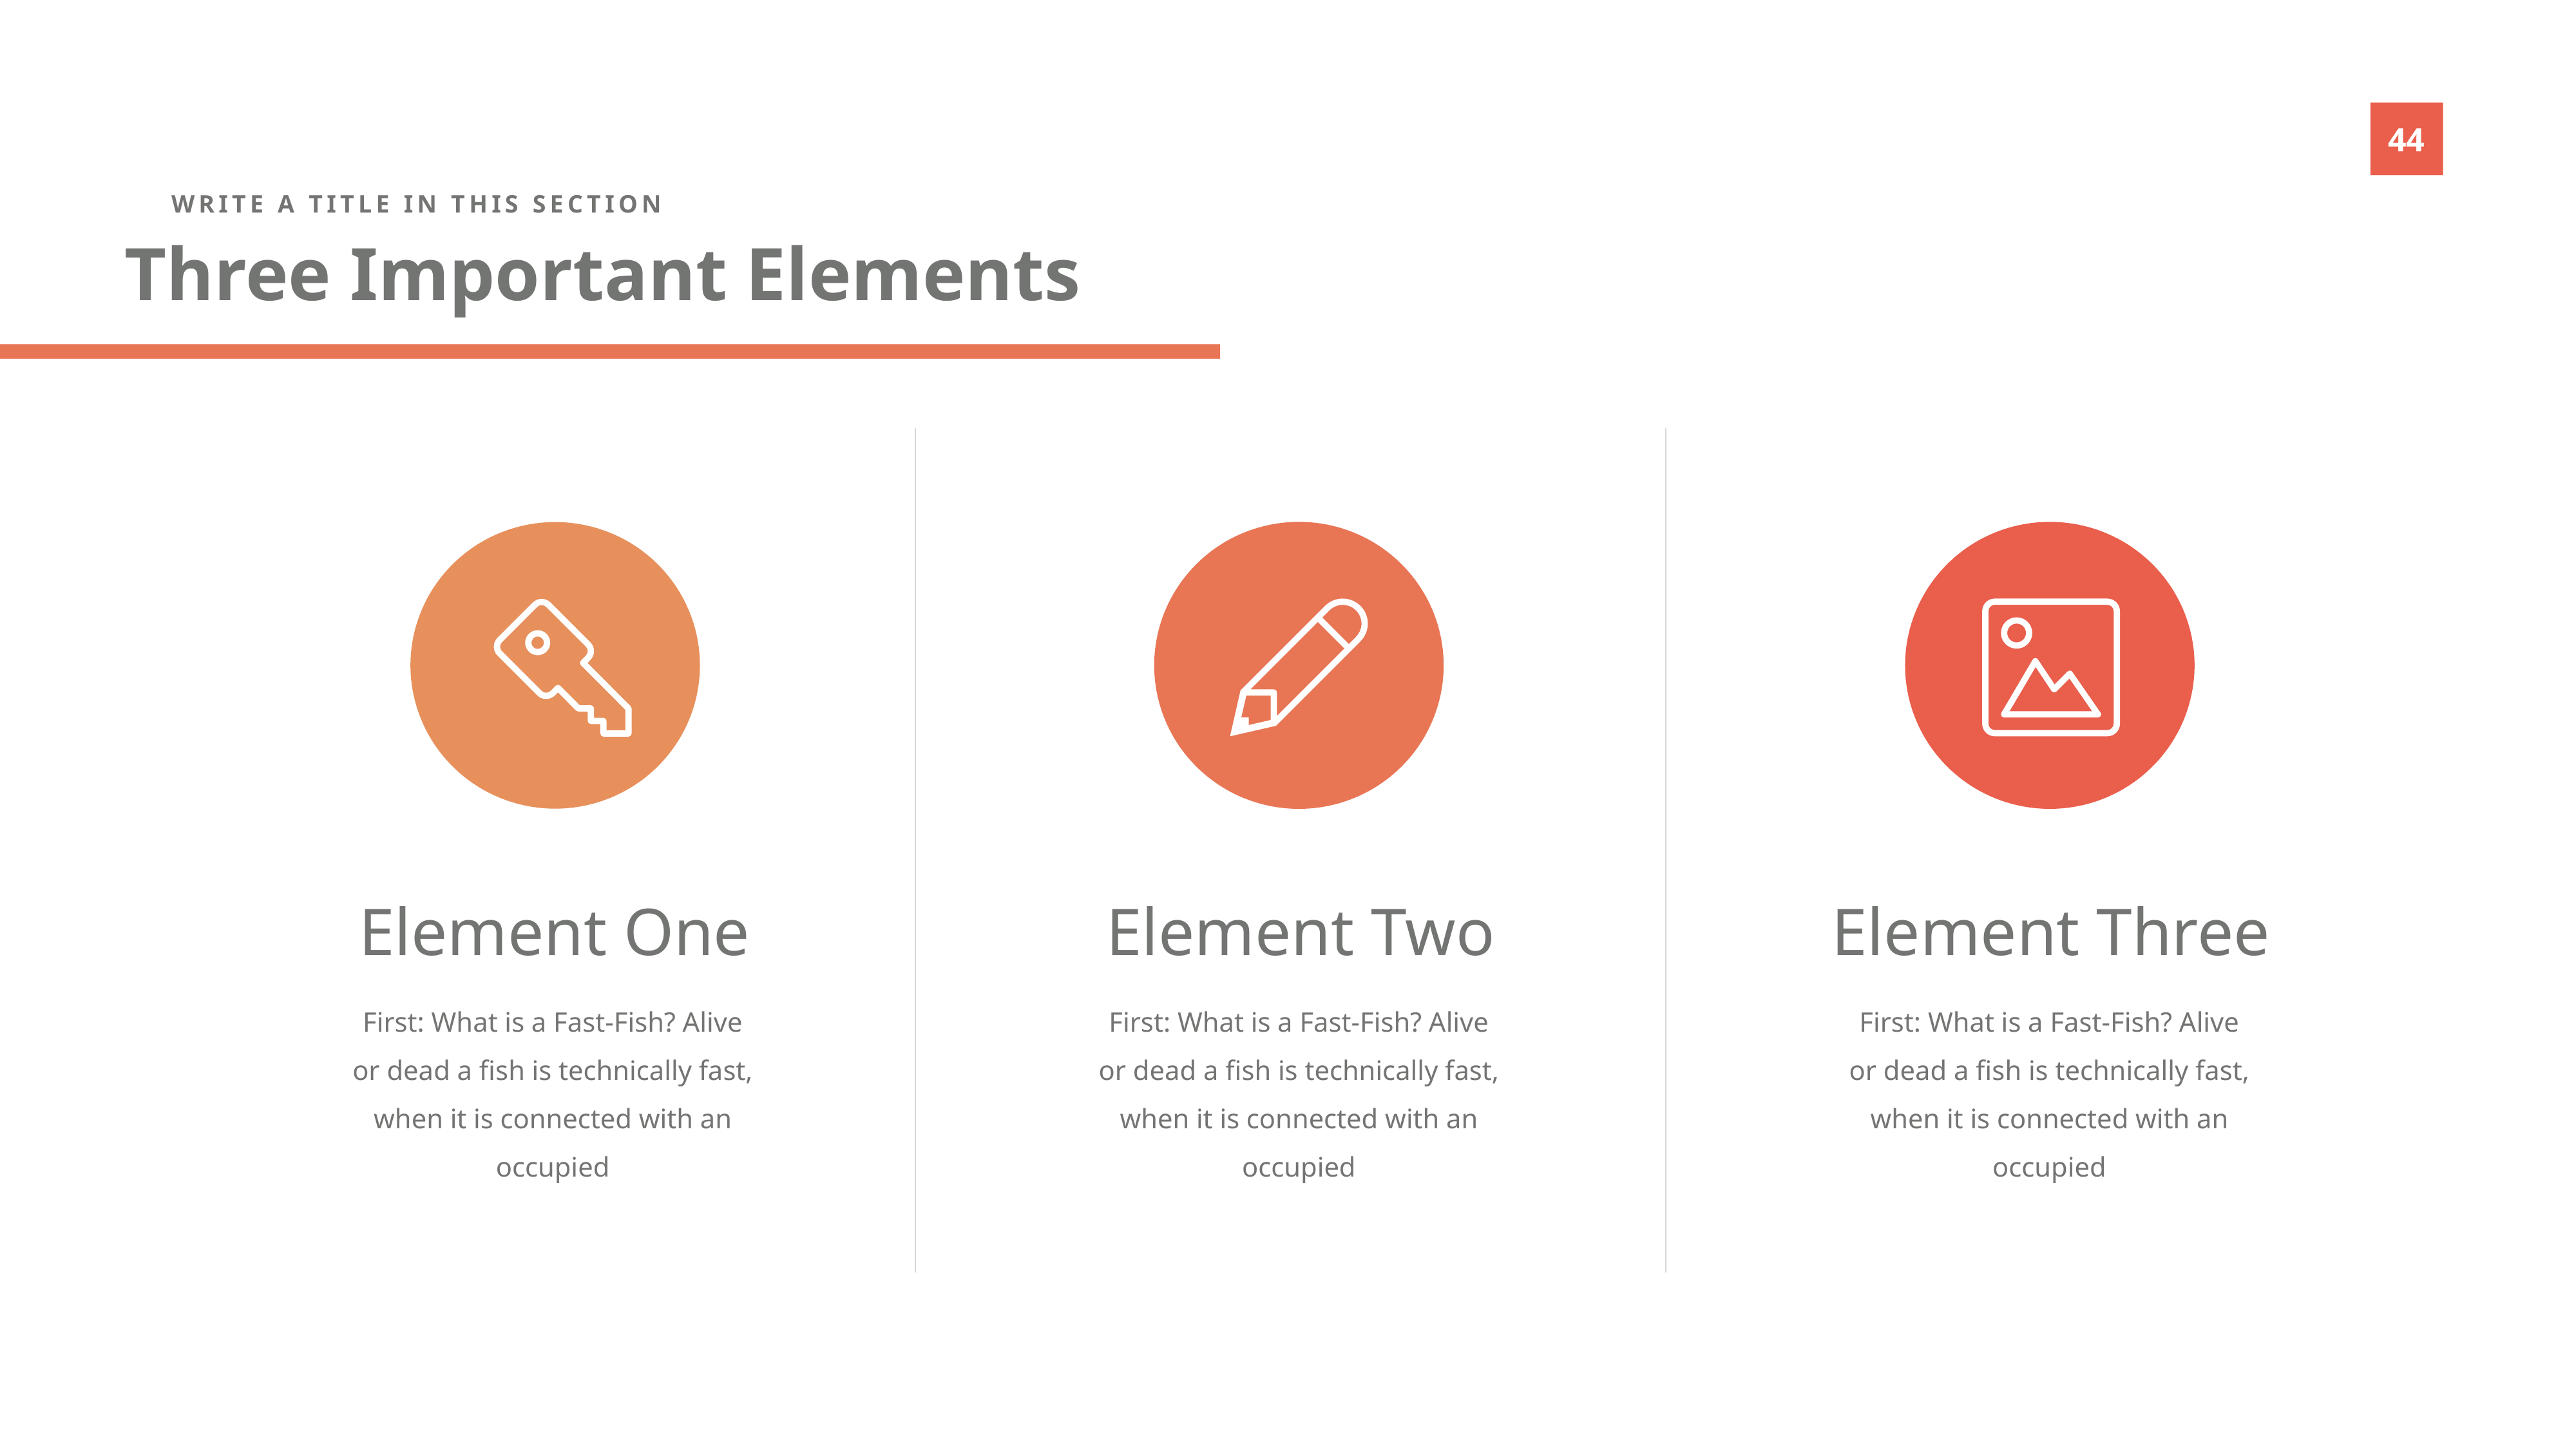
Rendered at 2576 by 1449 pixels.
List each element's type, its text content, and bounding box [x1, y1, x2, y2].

text_box Element Three [1822, 886, 2280, 973]
text_box Three Important Elements [115, 223, 1091, 320]
text_box Element Two [1096, 886, 1505, 973]
text_box [410, 522, 701, 810]
text_box [493, 598, 632, 737]
text_box First: What is a Fast-Fish? Alive or dead a fish is technically fast, when it is connected with an occupied [1085, 984, 1512, 1187]
text_box Element One [349, 886, 760, 973]
text_box [1982, 598, 2121, 737]
text_box [1154, 521, 1444, 810]
text_box WRITE A TITLE IN THIS SECTION [162, 184, 672, 223]
text_box [1230, 598, 1368, 737]
text_box First: What is a Fast-Fish? Alive or dead a fish is technically fast, when it is connected with an occupied [339, 984, 766, 1187]
text_box [0, 343, 1221, 359]
text_box [1904, 521, 2195, 810]
text_box First: What is a Fast-Fish? Alive or dead a fish is technically fast, when it is connected with an occupied [1836, 984, 2262, 1187]
